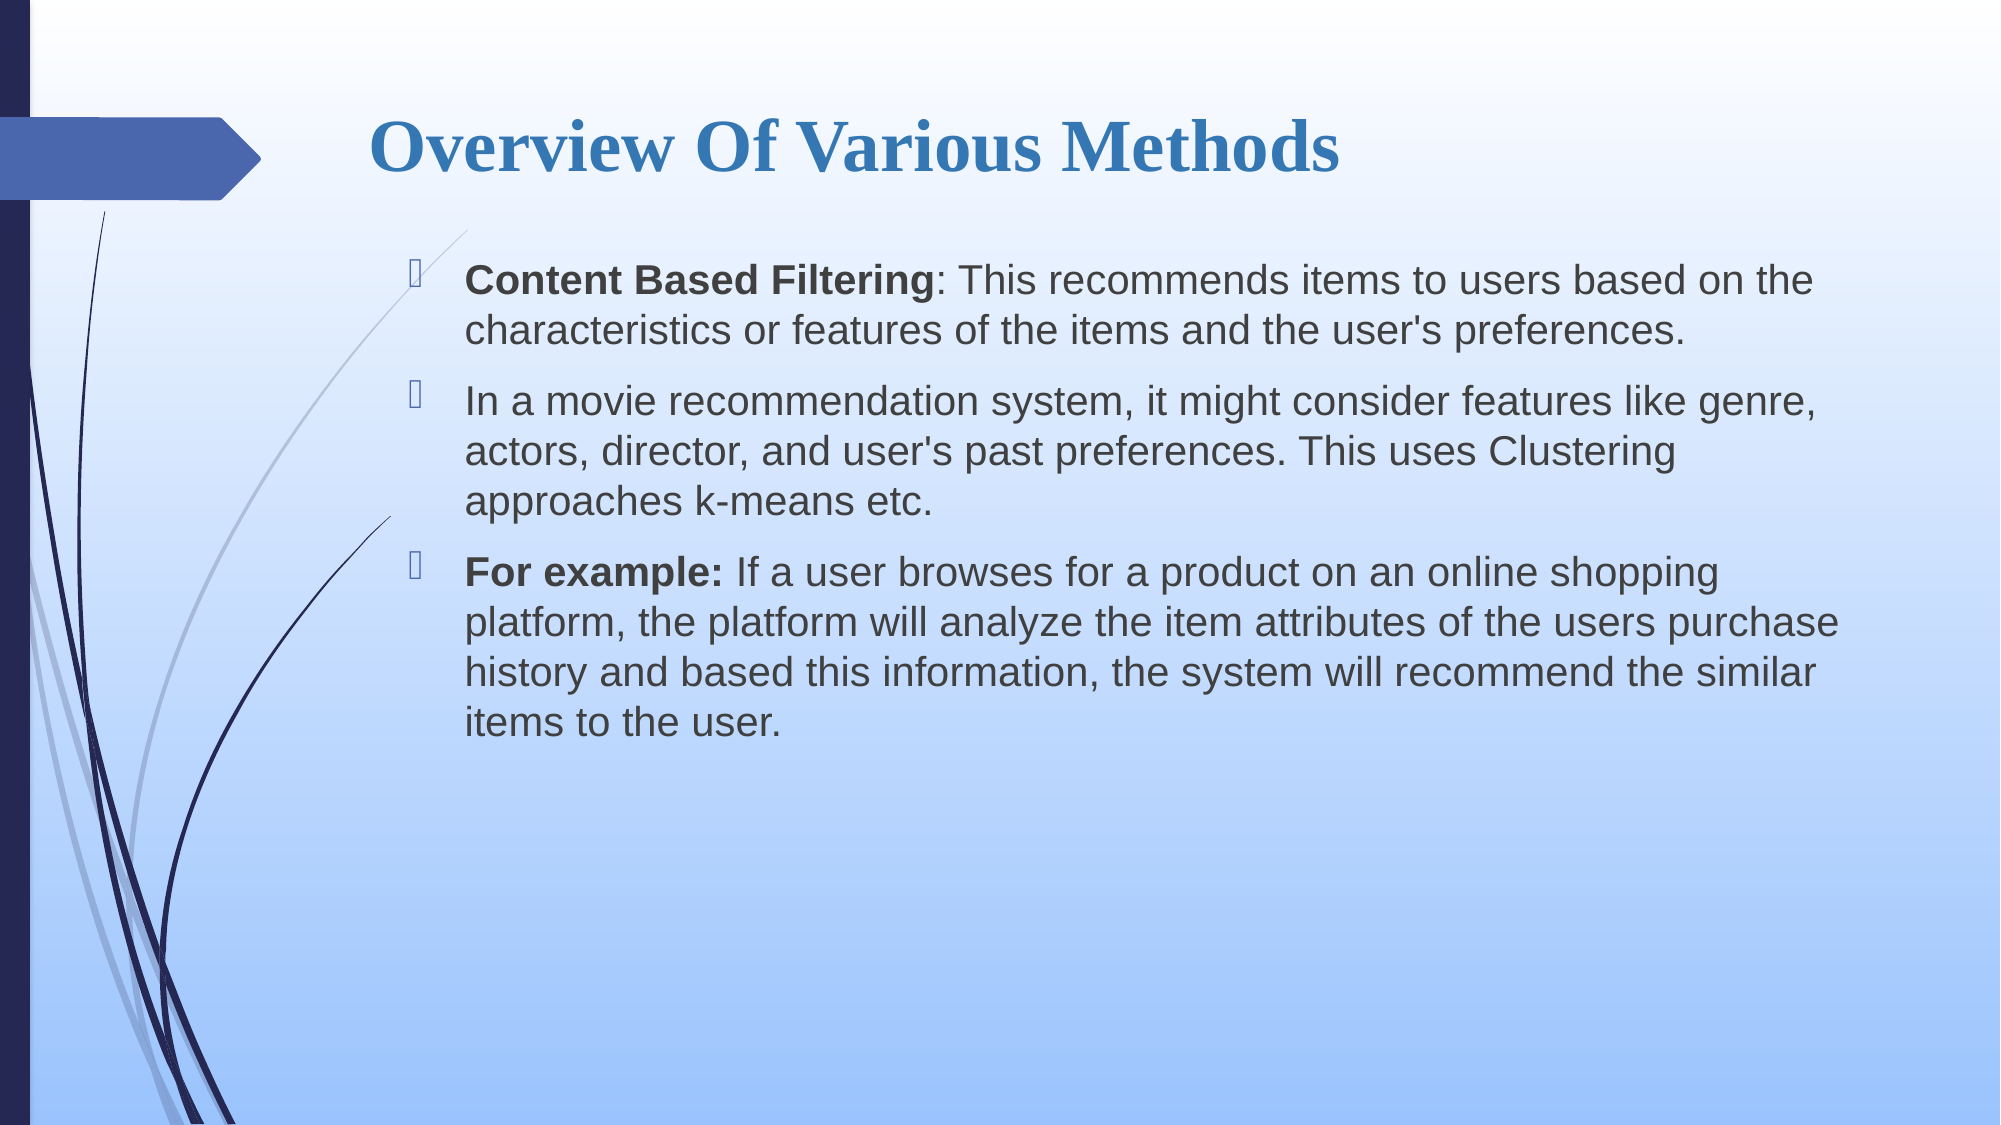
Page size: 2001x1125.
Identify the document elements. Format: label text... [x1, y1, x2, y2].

title Overview Of Various Methods [353, 89, 1688, 300]
list Content Based Filtering: This recommends items to users based on the characteristics or features of the items and the user's preferences. In a movie recommendation system, it might consider features like genre, actors, director, and user's past preferences. This uses Clustering approaches k-means etc. For example: If a user browses for a product on an online shopping platform, the platform will analyze the item attributes of the users purchase history and based this information, the system will recommend the similar items to the user. [393, 245, 1897, 992]
